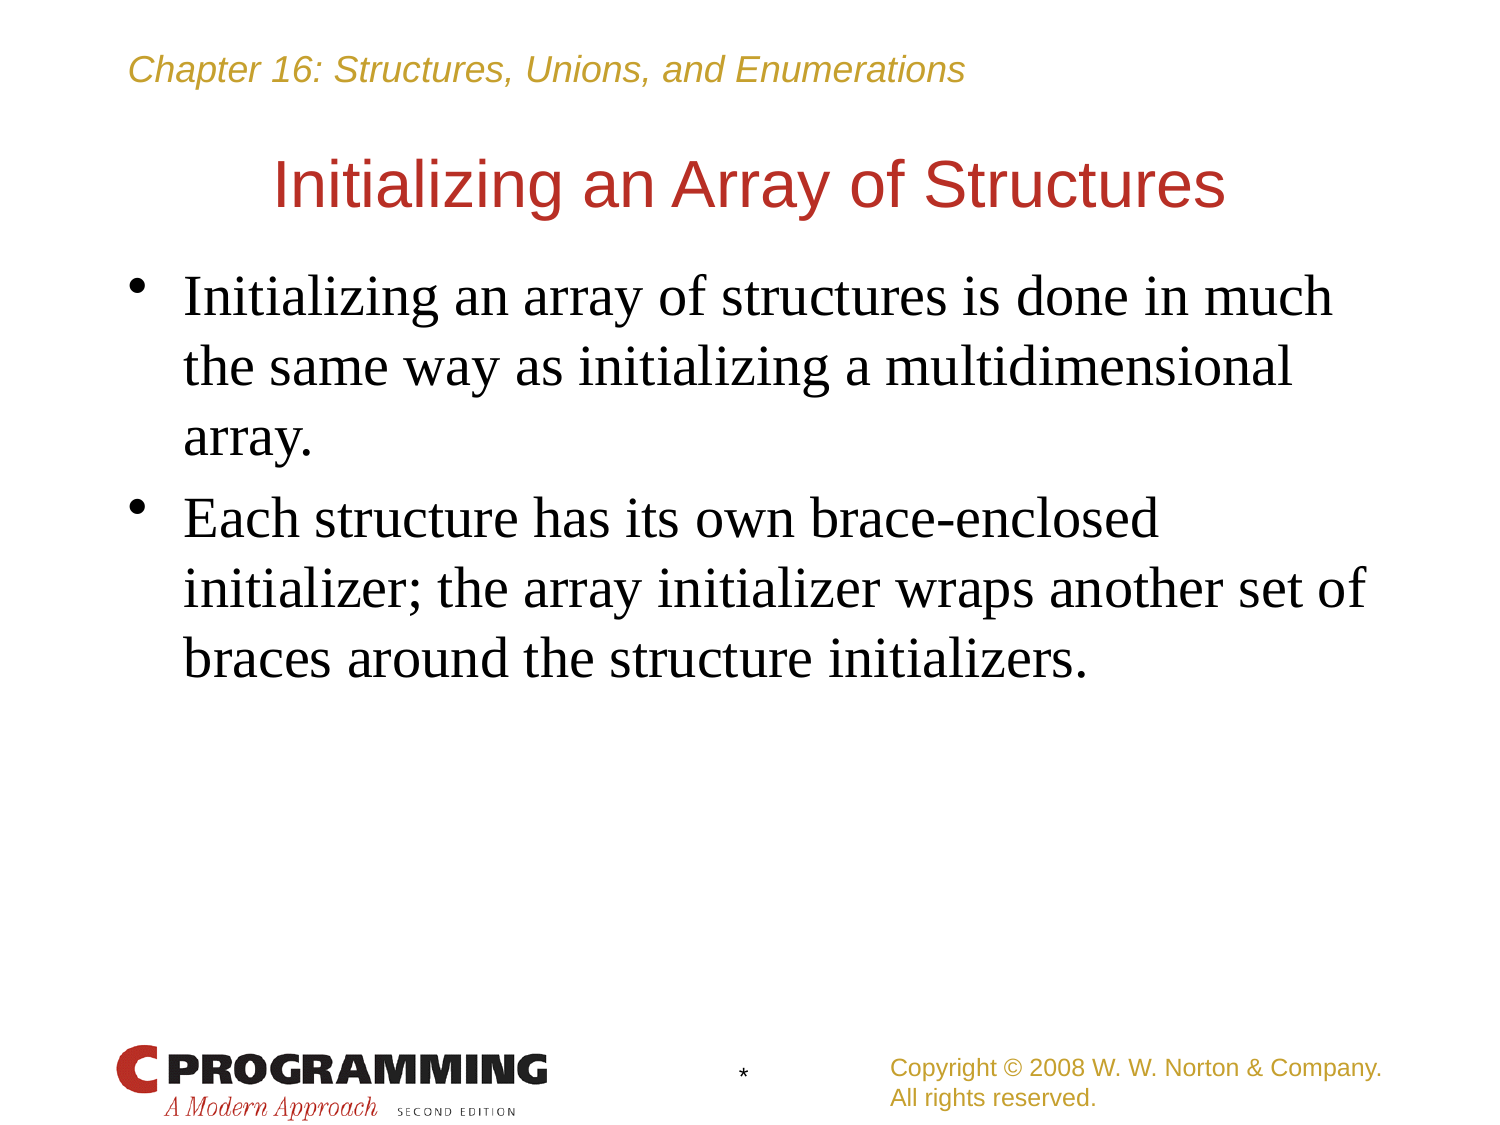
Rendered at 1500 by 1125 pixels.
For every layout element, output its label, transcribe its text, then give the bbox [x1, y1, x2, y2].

text_box Copyright © 2008 W. W. Norton & Company. All rights reserved. [874, 1043, 1388, 1119]
list Initializing an array of structures is done in much the same way as initializing a multidimensional array. Each structure has its own brace-enclosed initializer; the array initializer wraps another set of braces around the structure initializers. [112, 249, 1388, 1038]
picture [112, 1041, 550, 1123]
text_box * [687, 1050, 800, 1100]
title Initializing an Array of Structures [112, 125, 1388, 238]
